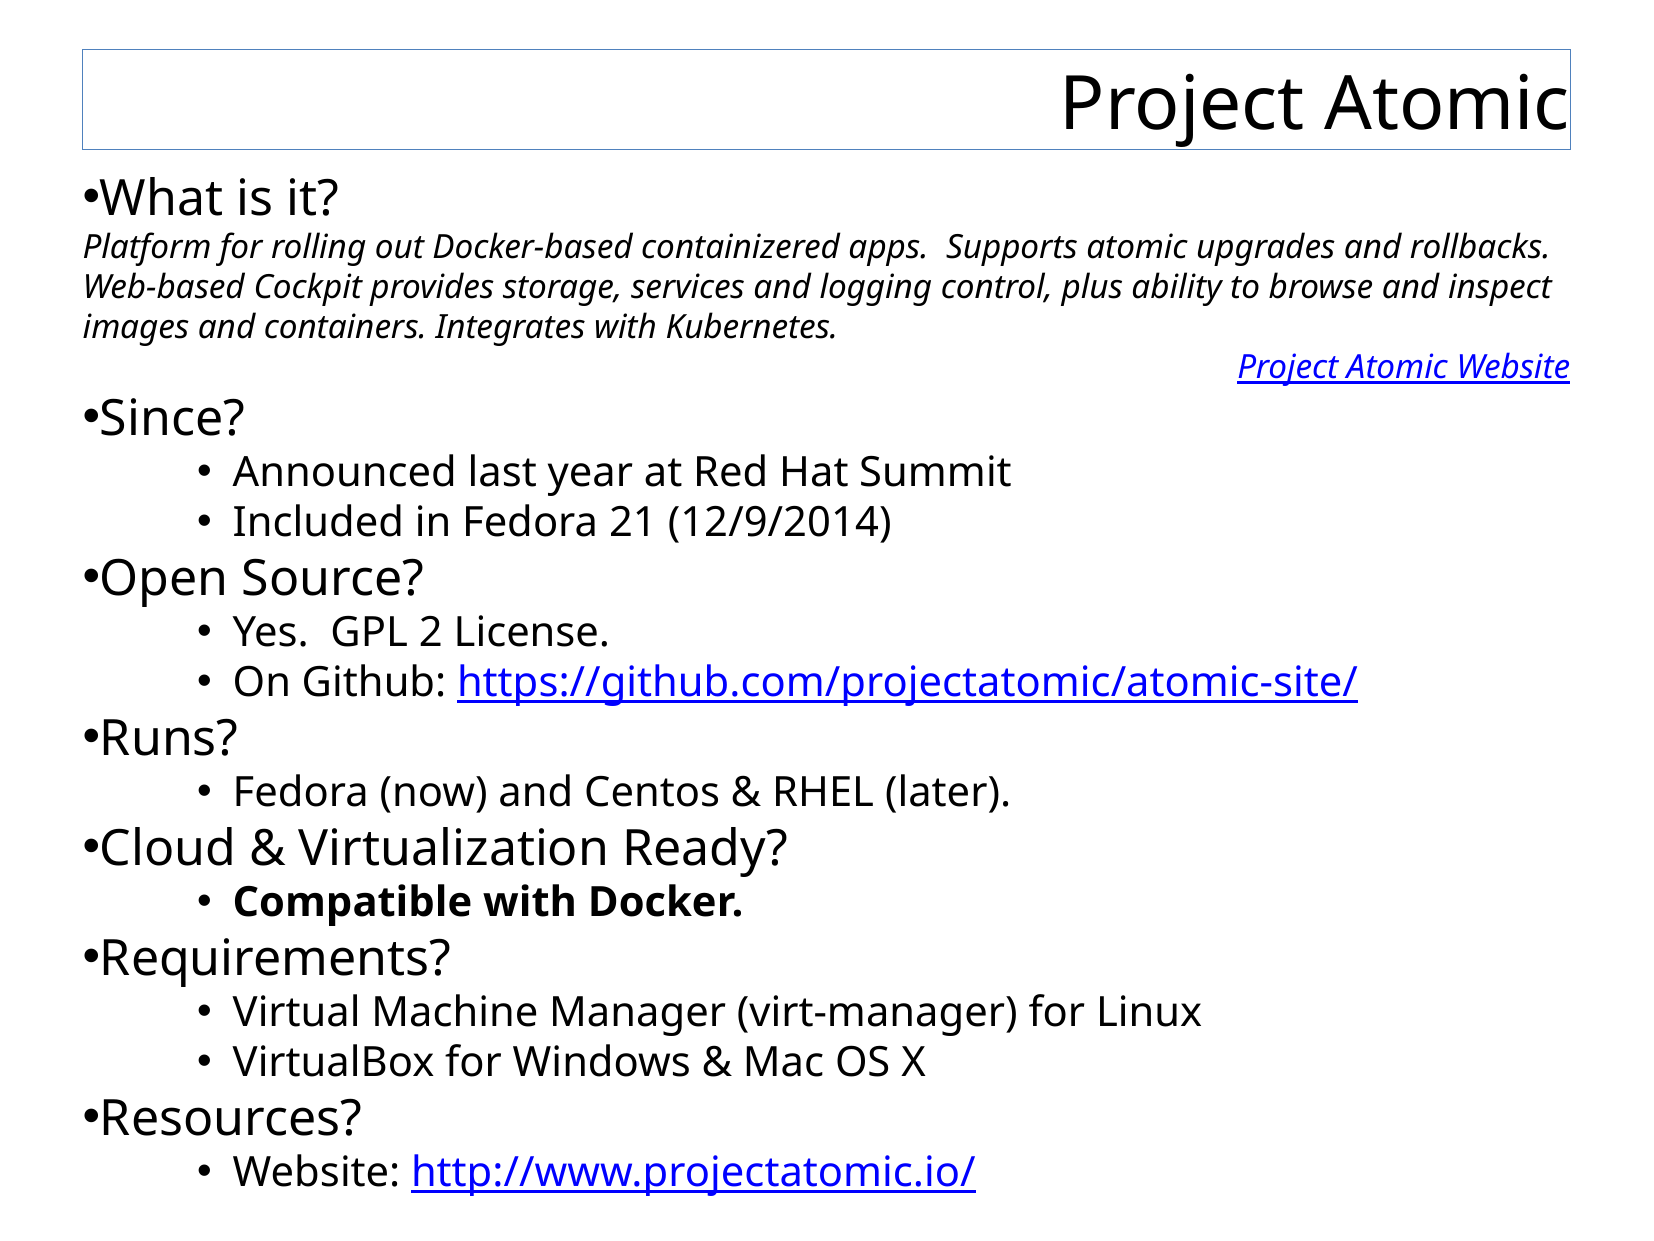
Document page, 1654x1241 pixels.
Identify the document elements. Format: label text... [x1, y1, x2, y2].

text_box What is it? Platform for rolling out Docker-based containizered apps. Supports atomic upgrades and rollbacks. Web-based Cockpit provides storage, services and logging control, plus ability to browse and inspect images and containers. Integrates with Kubernetes. Project Atomic Website Since? Announced last year at Red Hat Summit Included in Fedora 21 (12/9/2014) Open Source? Yes. GPL 2 License. On Github: https://github.com/projectatomic/atomic-site/ Runs? Fedora (now) and Centos & RHEL (later). Cloud & Virtualization Ready? Compatible with Docker. Requirements? Virtual Machine Manager (virt-manager) for Linux VirtualBox for Windows & Mac OS X Resources? Website: http://www.projectatomic.io/ [82, 165, 1571, 1241]
text_box Project Atomic [82, 49, 1571, 150]
